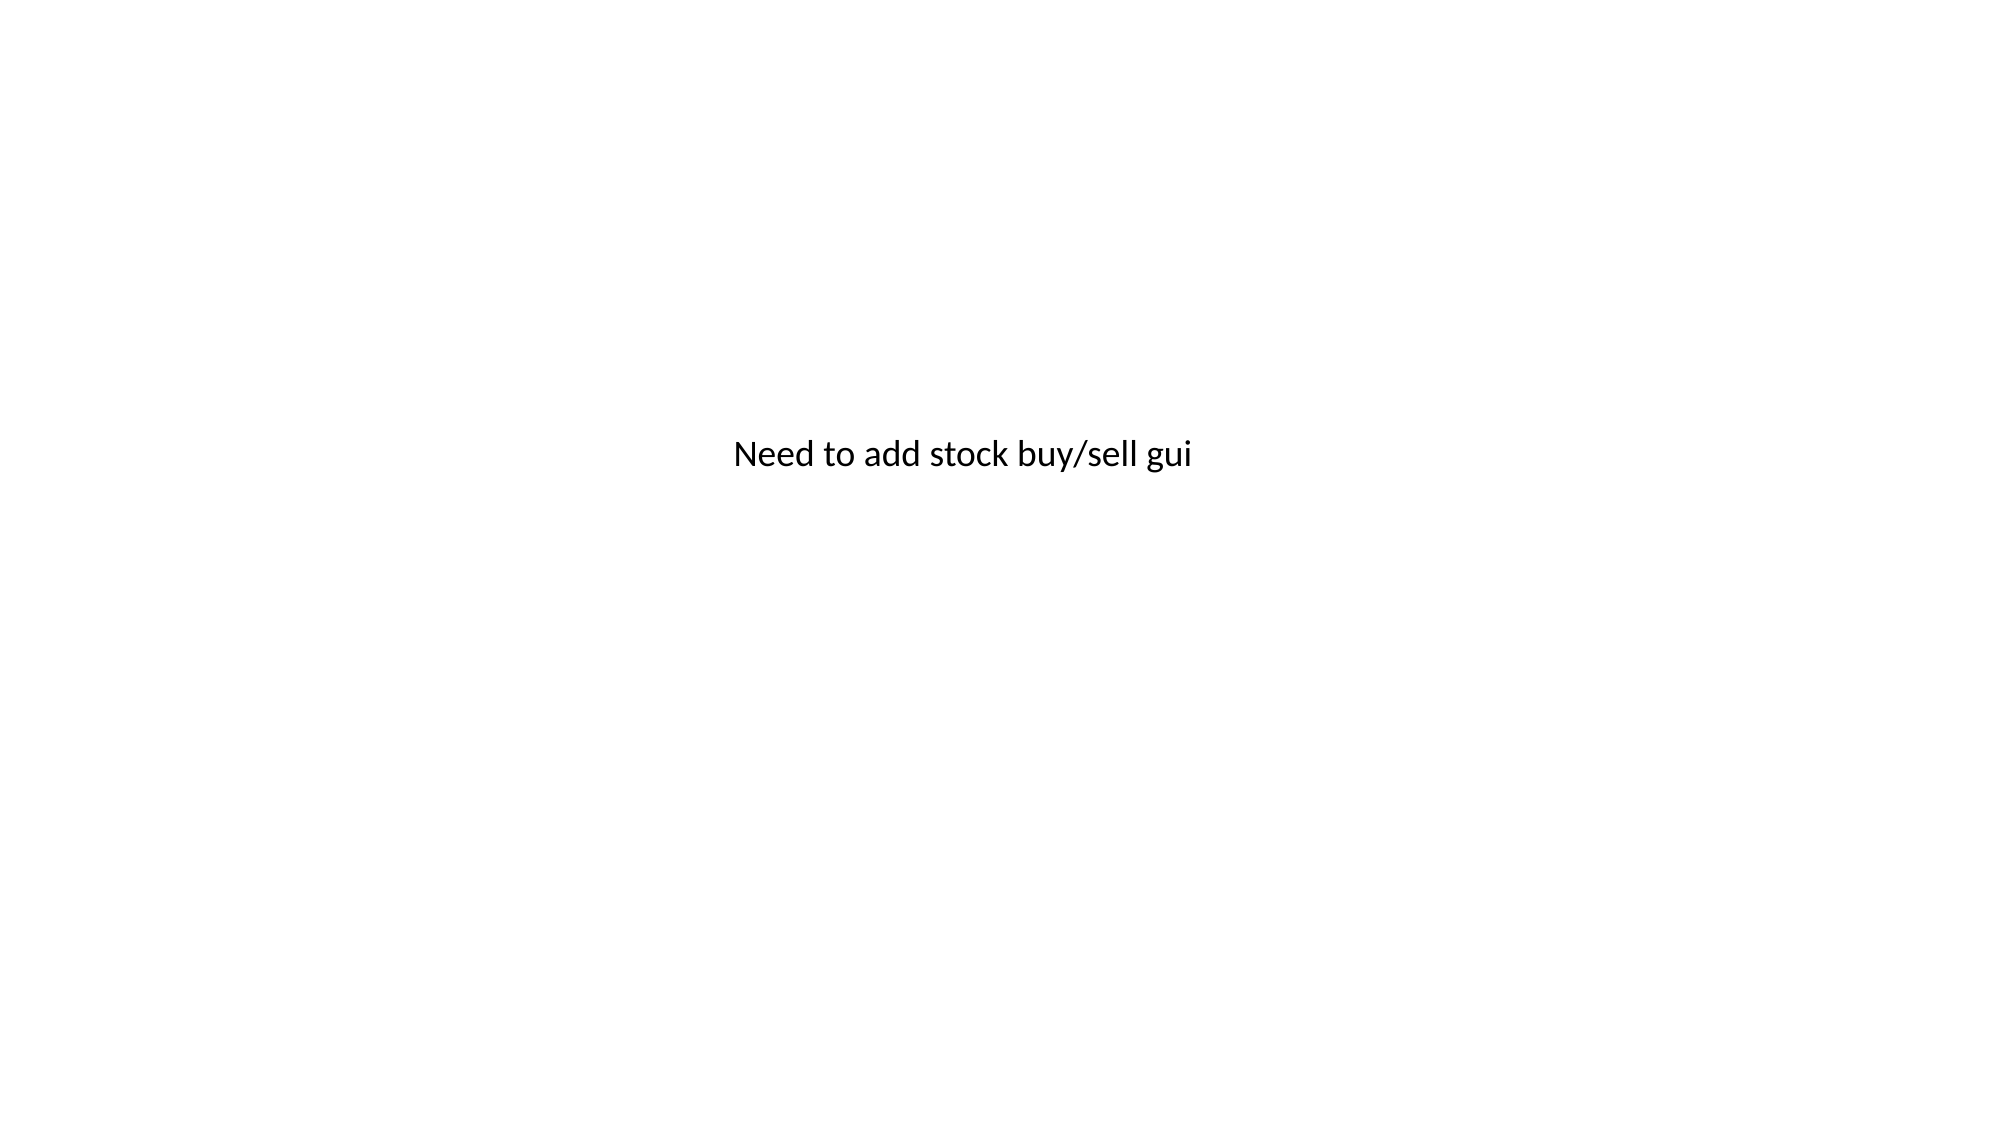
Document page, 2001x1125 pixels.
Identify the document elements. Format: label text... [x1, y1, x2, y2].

text_box Need to add stock buy/sell gui [718, 421, 1907, 482]
